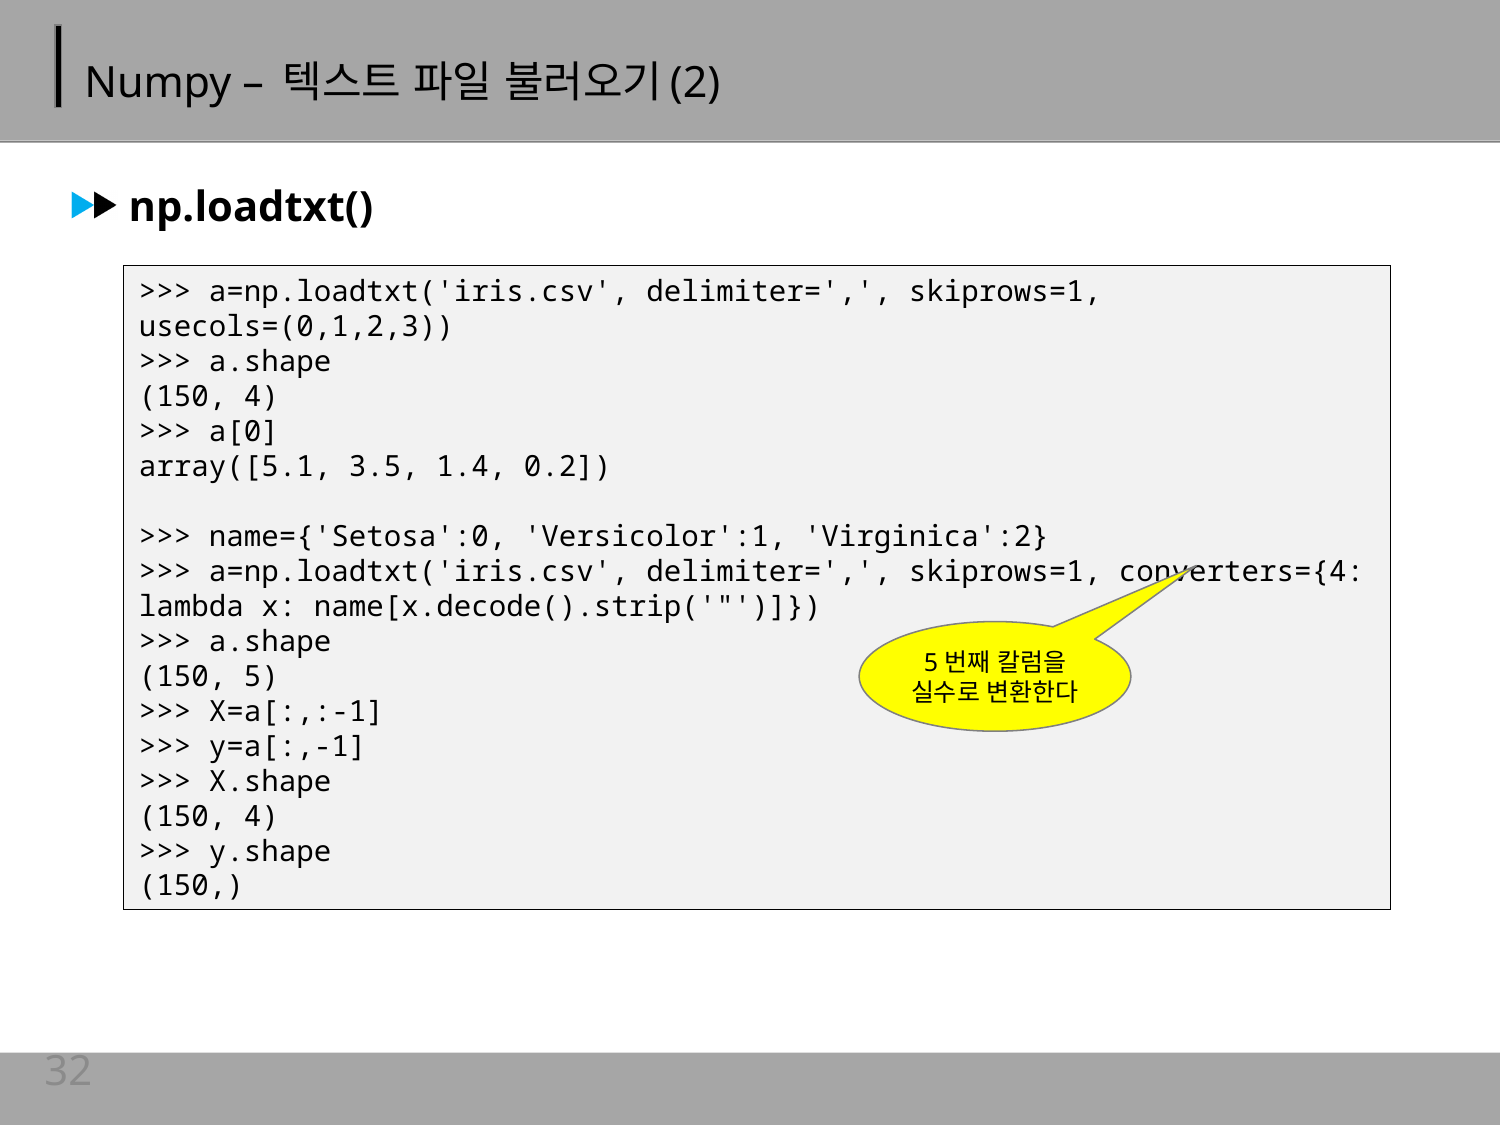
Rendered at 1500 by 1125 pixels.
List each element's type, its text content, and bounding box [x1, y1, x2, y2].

text_box 5번째 칼럼을 실수로 변환한다 [859, 565, 1197, 732]
slide_number 32 [29, 1042, 380, 1103]
picture [70, 190, 118, 220]
title Numpy – 텍스트 파일 불러오기(2) [69, 20, 1364, 114]
text_box >>> a=np.loadtxt('iris.csv', delimiter=',', skiprows=1, usecols=(0,1,2,3)) >>> a.shape (150, 4) >>> a[0] array([5.1, 3.5, 1.4, 0.2]) >>> name={'Setosa':0, 'Versicolor':1, 'Virginica':2} >>> a=np.loadtxt('iris.csv', delimiter=',', skiprows=1, converters={4: lambda x: name[x.decode().strip('"')]}) >>> a.shape (150, 5) >>> X=a[:,:-1] >>> y=a[:,-1] >>> X.shape (150, 4) >>> y.shape (150,) [123, 265, 1391, 910]
list np.loadtxt() [55, 172, 1447, 256]
